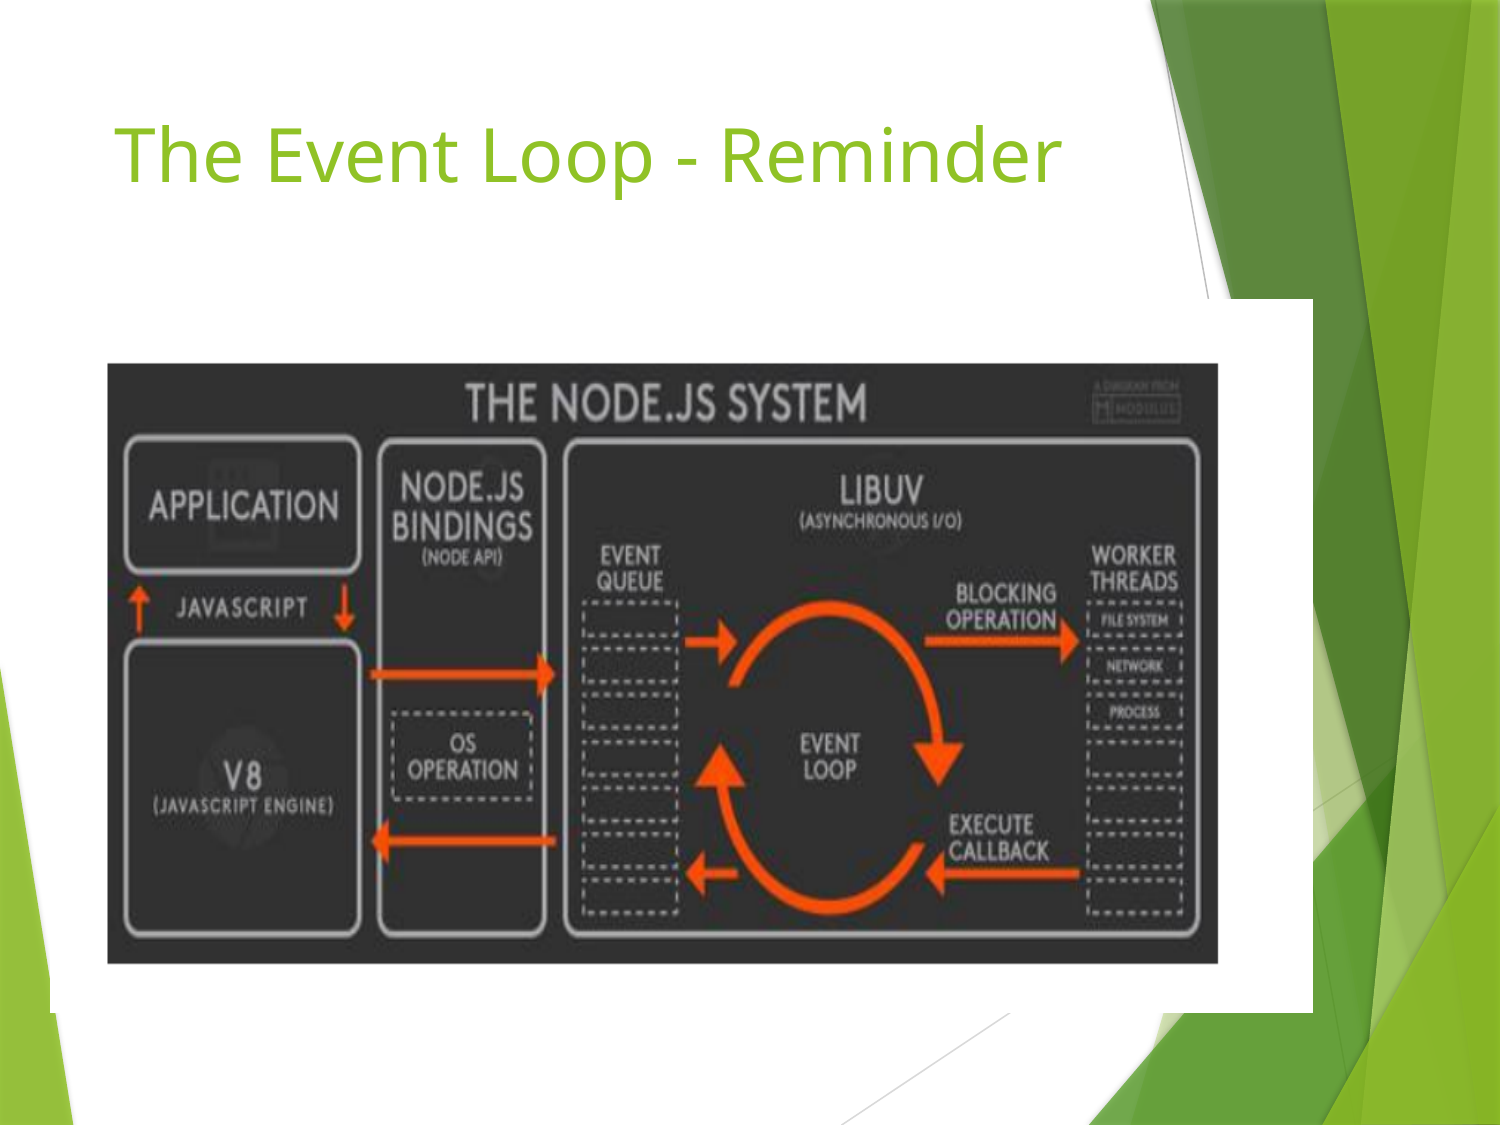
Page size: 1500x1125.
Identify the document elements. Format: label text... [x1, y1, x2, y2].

title The Event Loop - Reminder [99, 99, 1142, 298]
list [49, 299, 1313, 1013]
